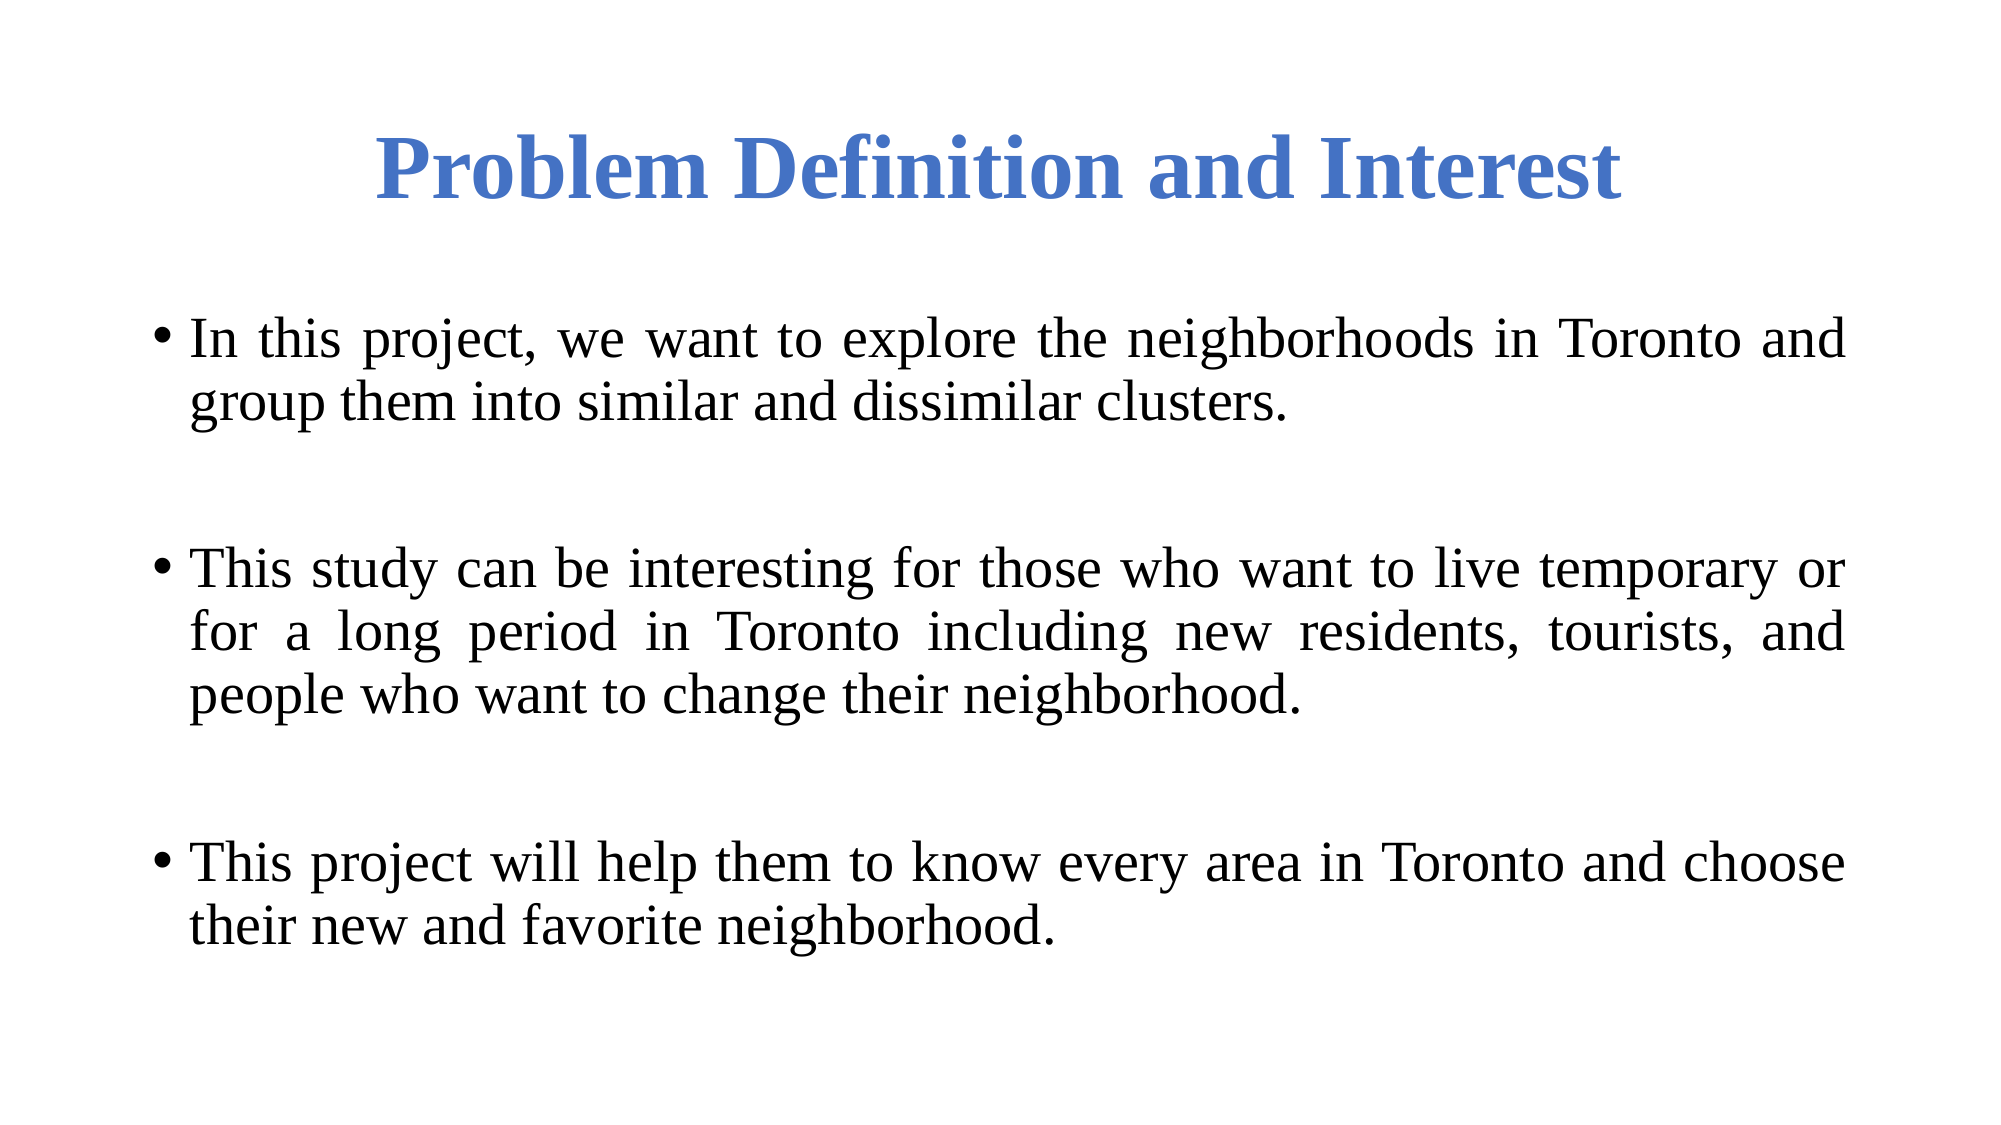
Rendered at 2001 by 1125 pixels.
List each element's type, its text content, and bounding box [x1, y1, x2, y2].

title Problem Definition and Interest [137, 59, 1863, 278]
list In this project, we want to explore the neighborhoods in Toronto and group them into similar and dissimilar clusters. This study can be interesting for those who want to live temporary or for a long period in Toronto including new residents, tourists, and people who want to change their neighborhood. This project will help them to know every area in Toronto and choose their new and favorite neighborhood. [137, 299, 1863, 1014]
